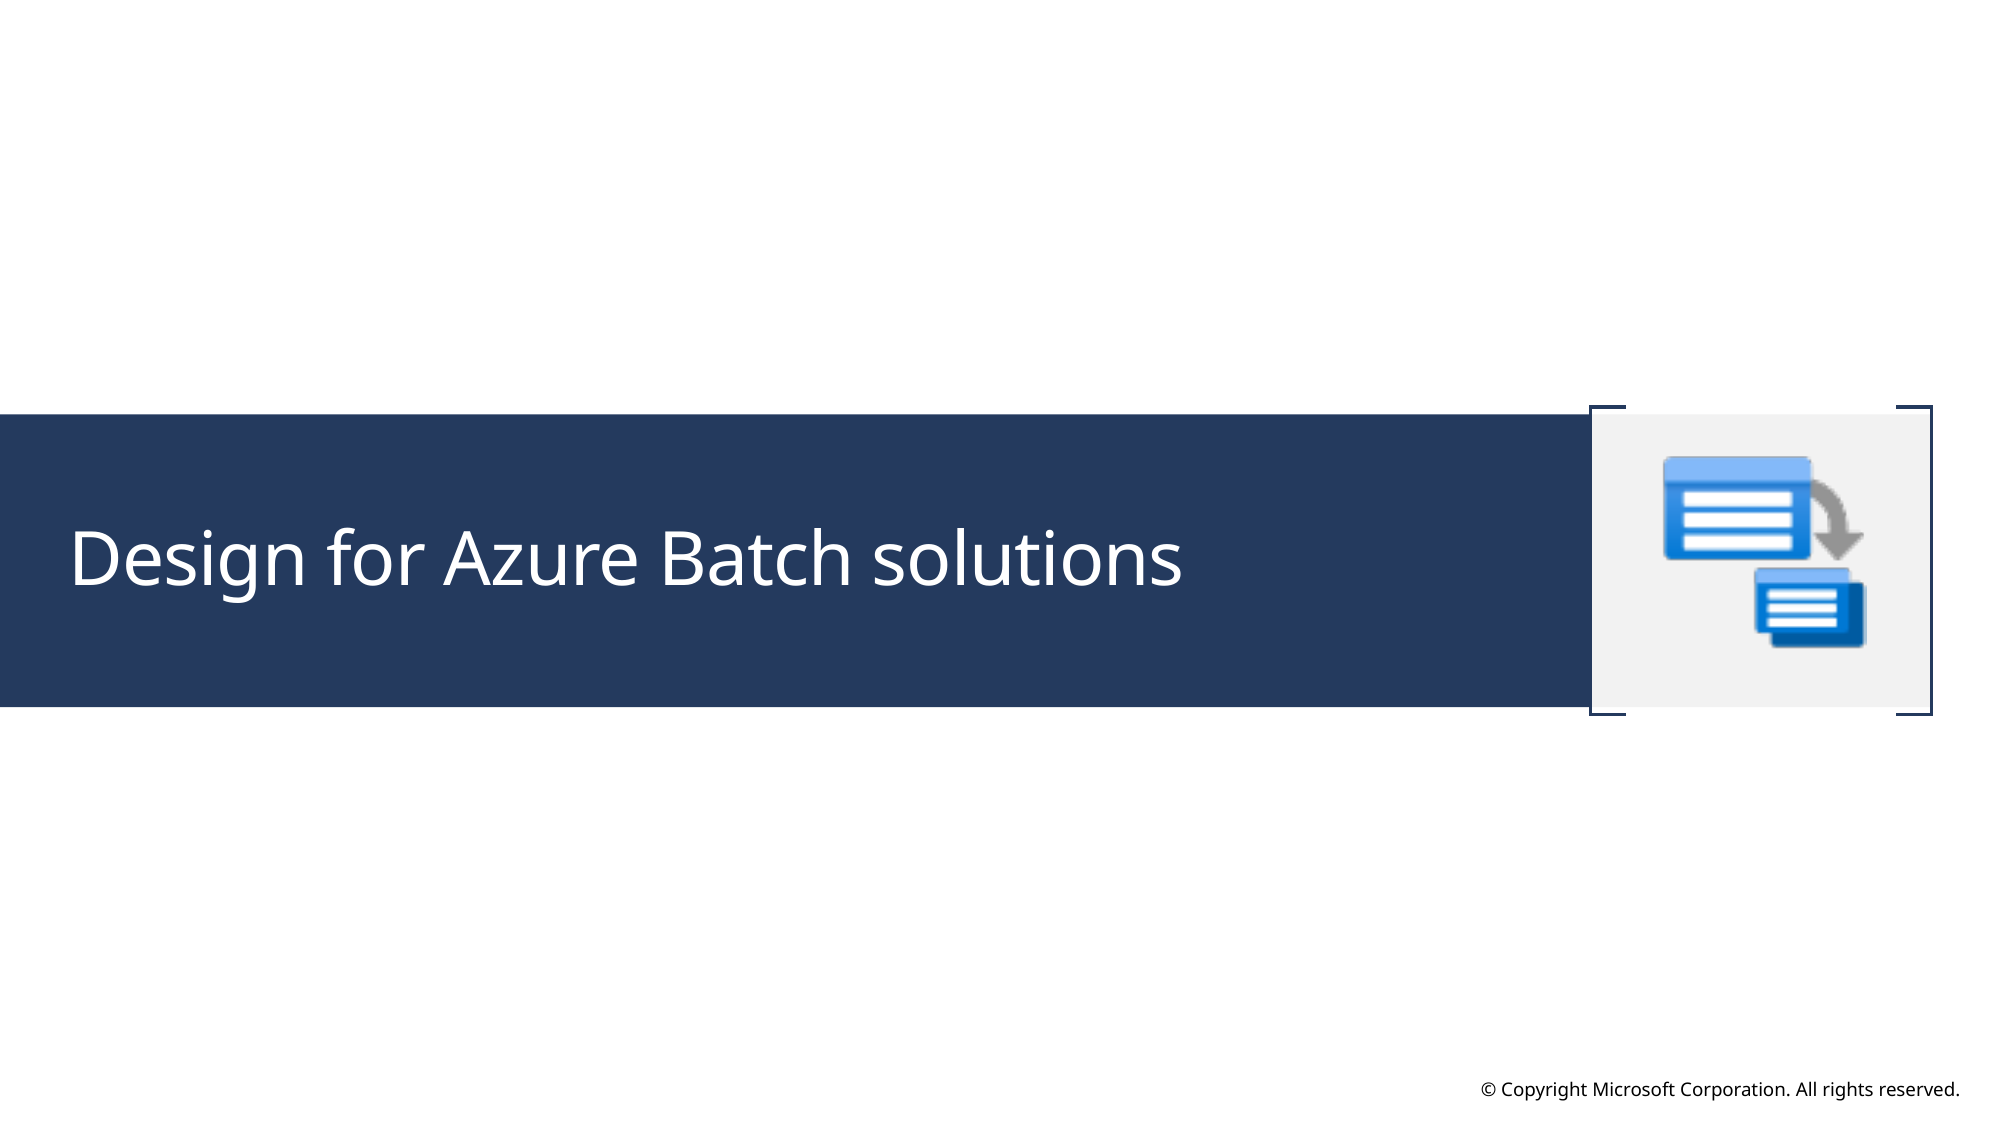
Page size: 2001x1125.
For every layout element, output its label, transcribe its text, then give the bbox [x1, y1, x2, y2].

title Design for Azure Batch solutions [68, 414, 1577, 708]
picture [1656, 455, 1867, 667]
